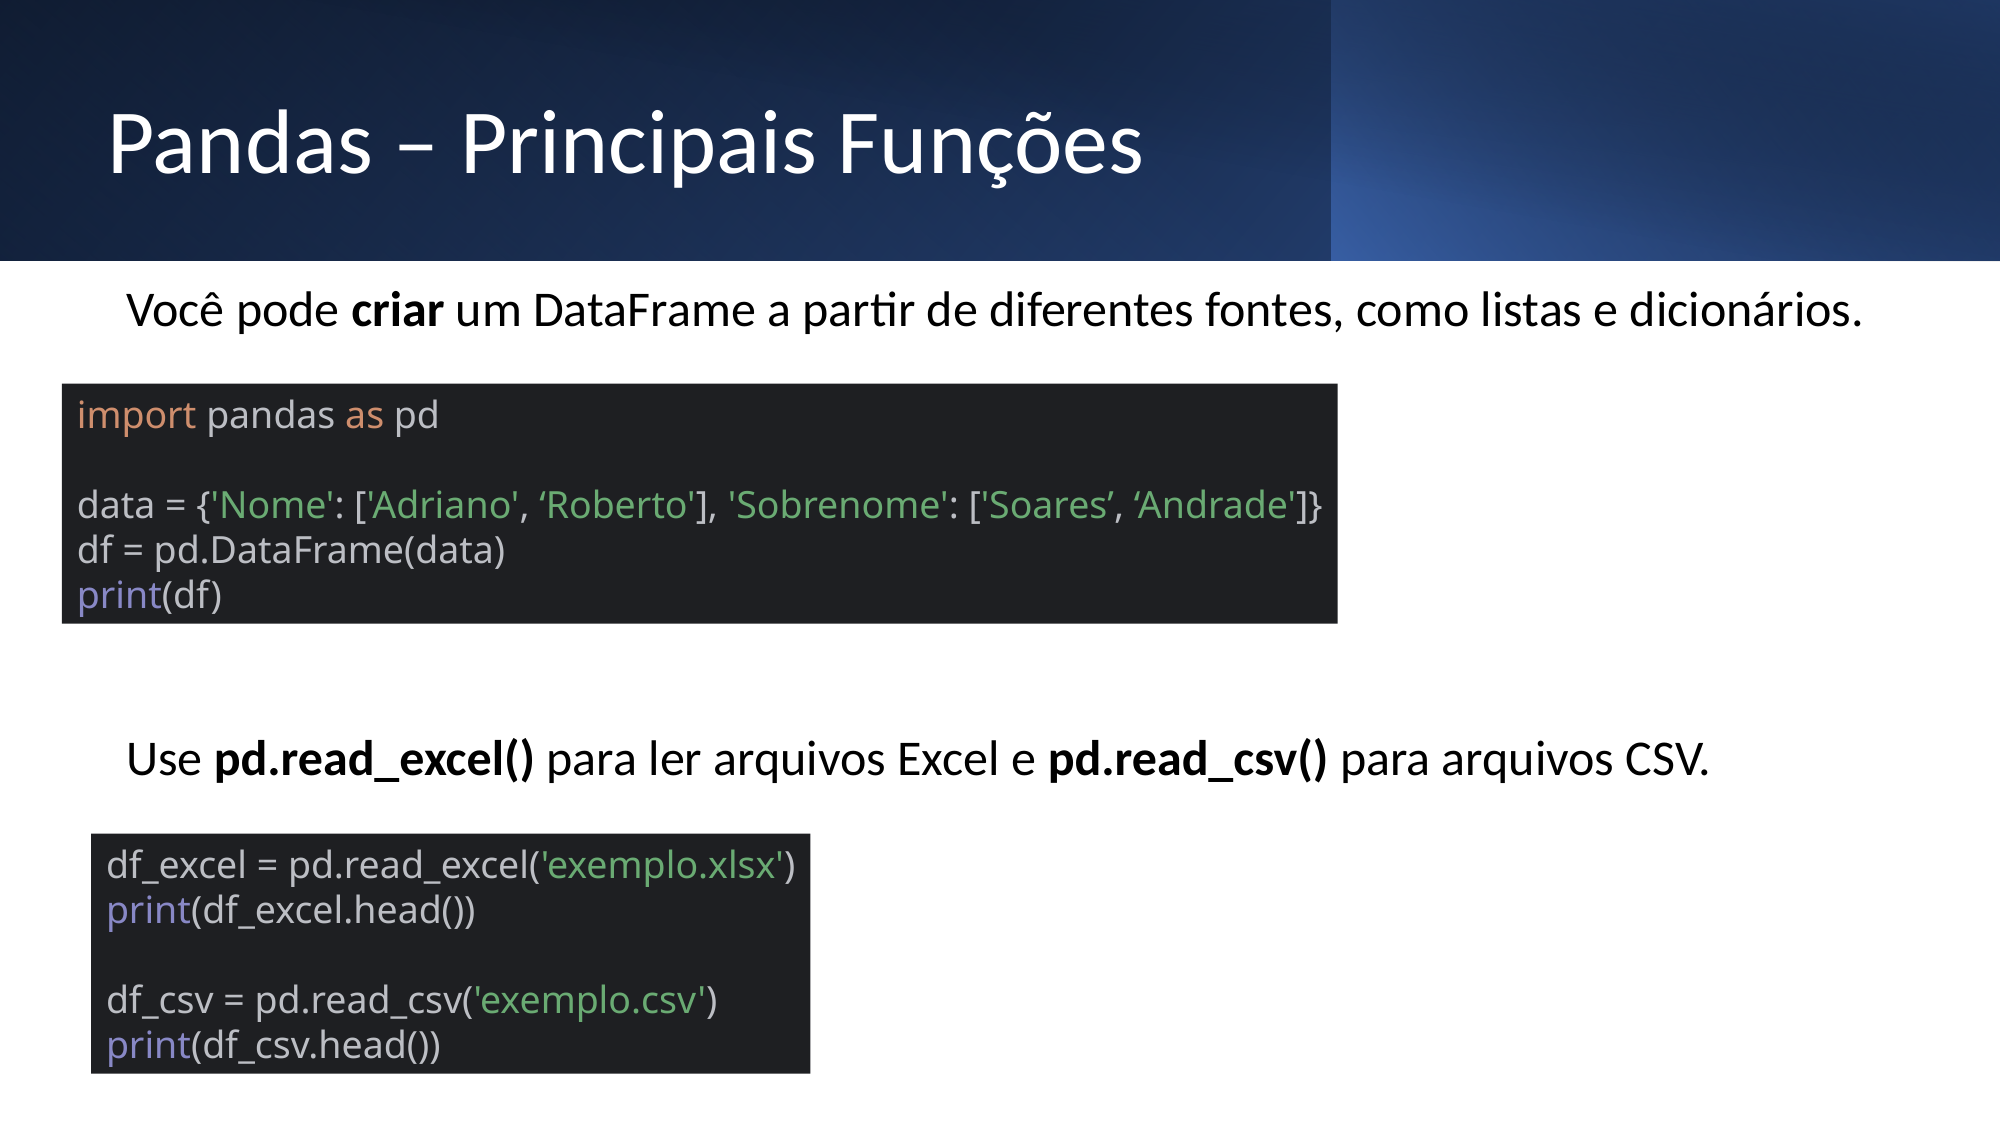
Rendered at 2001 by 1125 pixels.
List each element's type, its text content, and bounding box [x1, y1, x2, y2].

title Pandas – Principais Funções [92, 35, 1925, 254]
list Você pode criar um DataFrame a partir de diferentes fontes, como listas e dicionários. Use pd.read_excel() para ler arquivos Excel e pd.read_csv() para arquivos CSV. [92, 275, 1925, 1014]
text_box import pandas as pd data = {'Nome': ['Adriano', ‘Roberto'], 'Sobrenome': ['Soares’, ‘Andrade']} df = pd.DataFrame(data) print(df) [61, 383, 1338, 624]
text_box df_excel = pd.read_excel('exemplo.xlsx') print(df_excel.head()) df_csv = pd.read_csv('exemplo.csv') print(df_csv.head()) [91, 833, 811, 1074]
